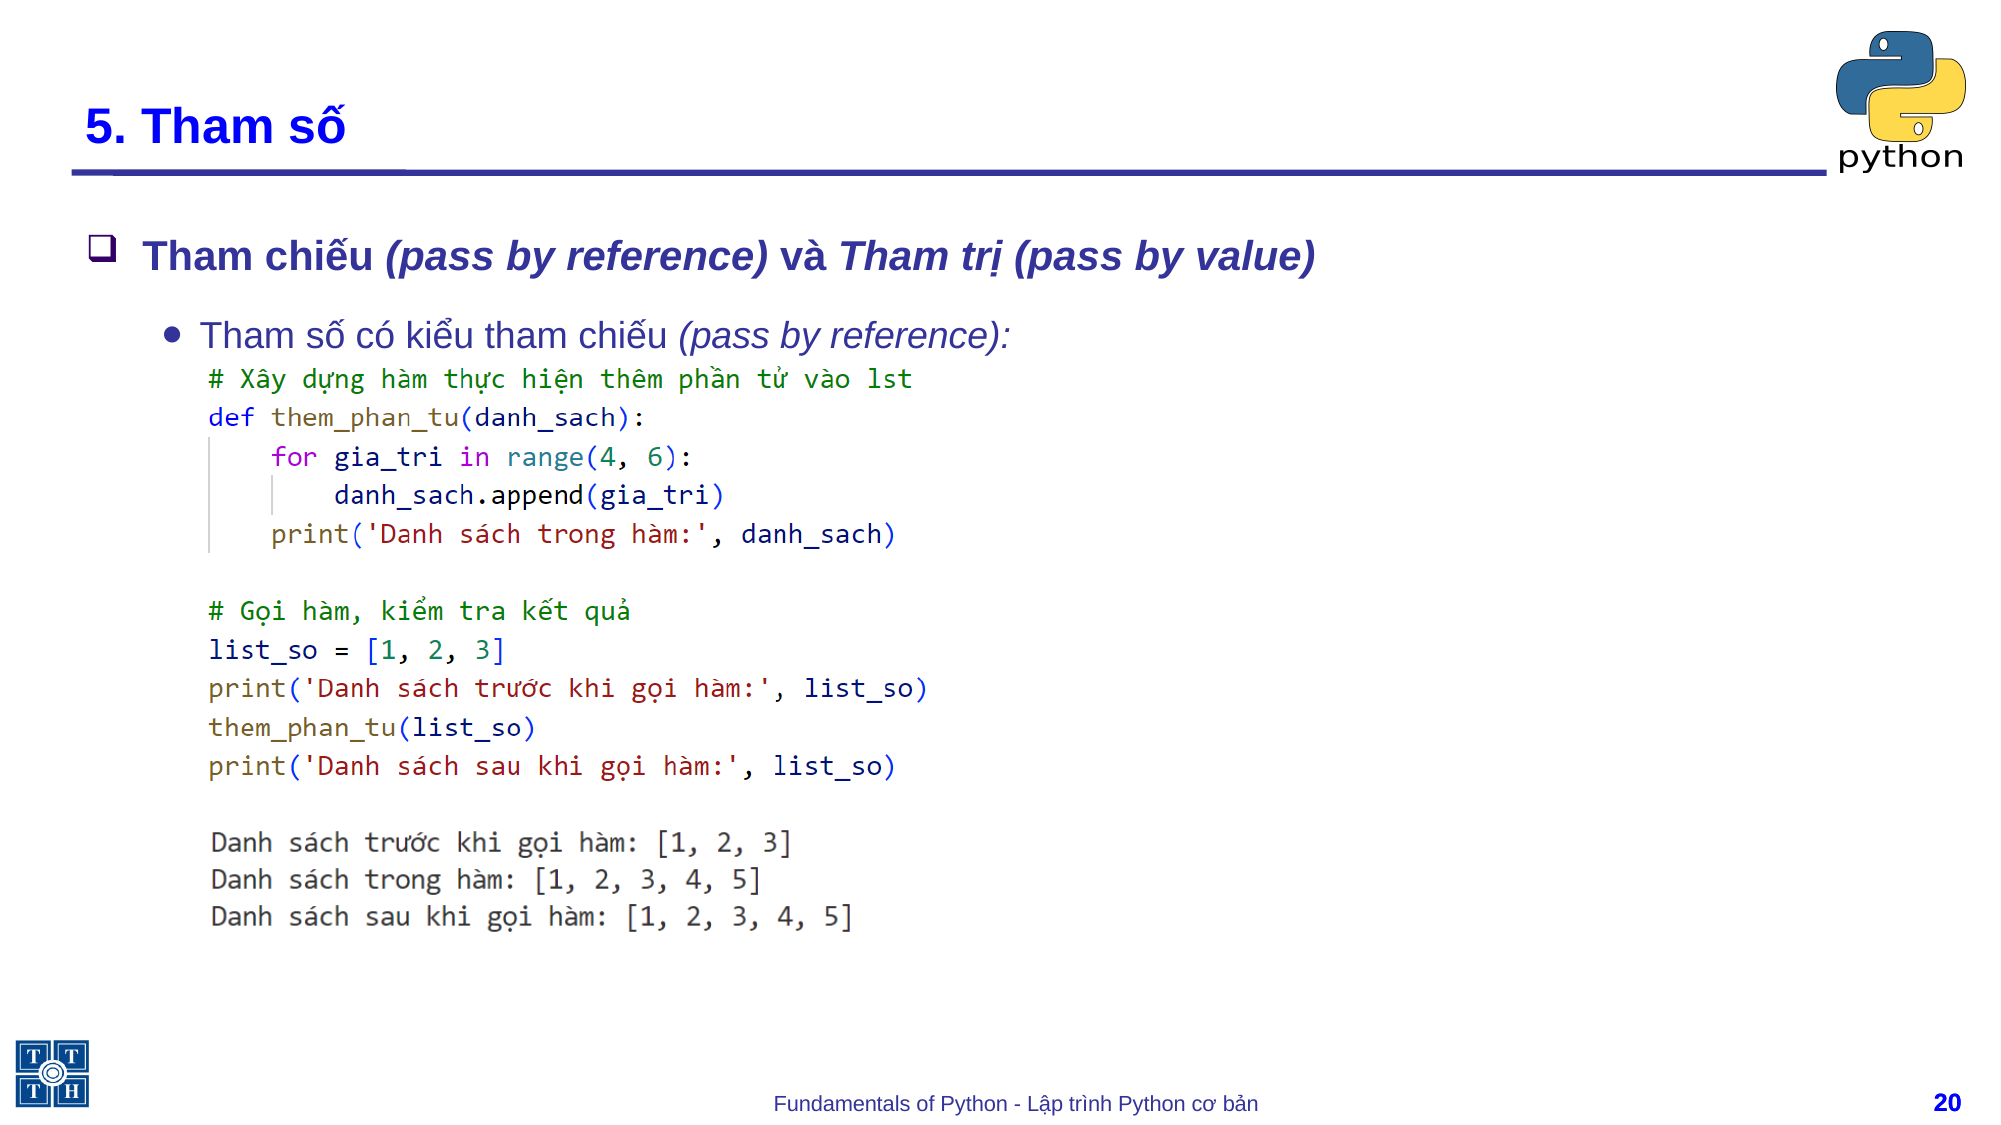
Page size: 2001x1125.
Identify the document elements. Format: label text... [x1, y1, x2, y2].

title 5. Tham số [70, 31, 1804, 161]
picture [203, 822, 863, 939]
picture [196, 361, 939, 788]
picture [15, 1039, 90, 1108]
list Tham chiếu (pass by reference) và Tham trị (pass by value) Tham số có kiểu tham chiếu (pass by reference): [70, 196, 1804, 1047]
picture [1836, 31, 1966, 173]
